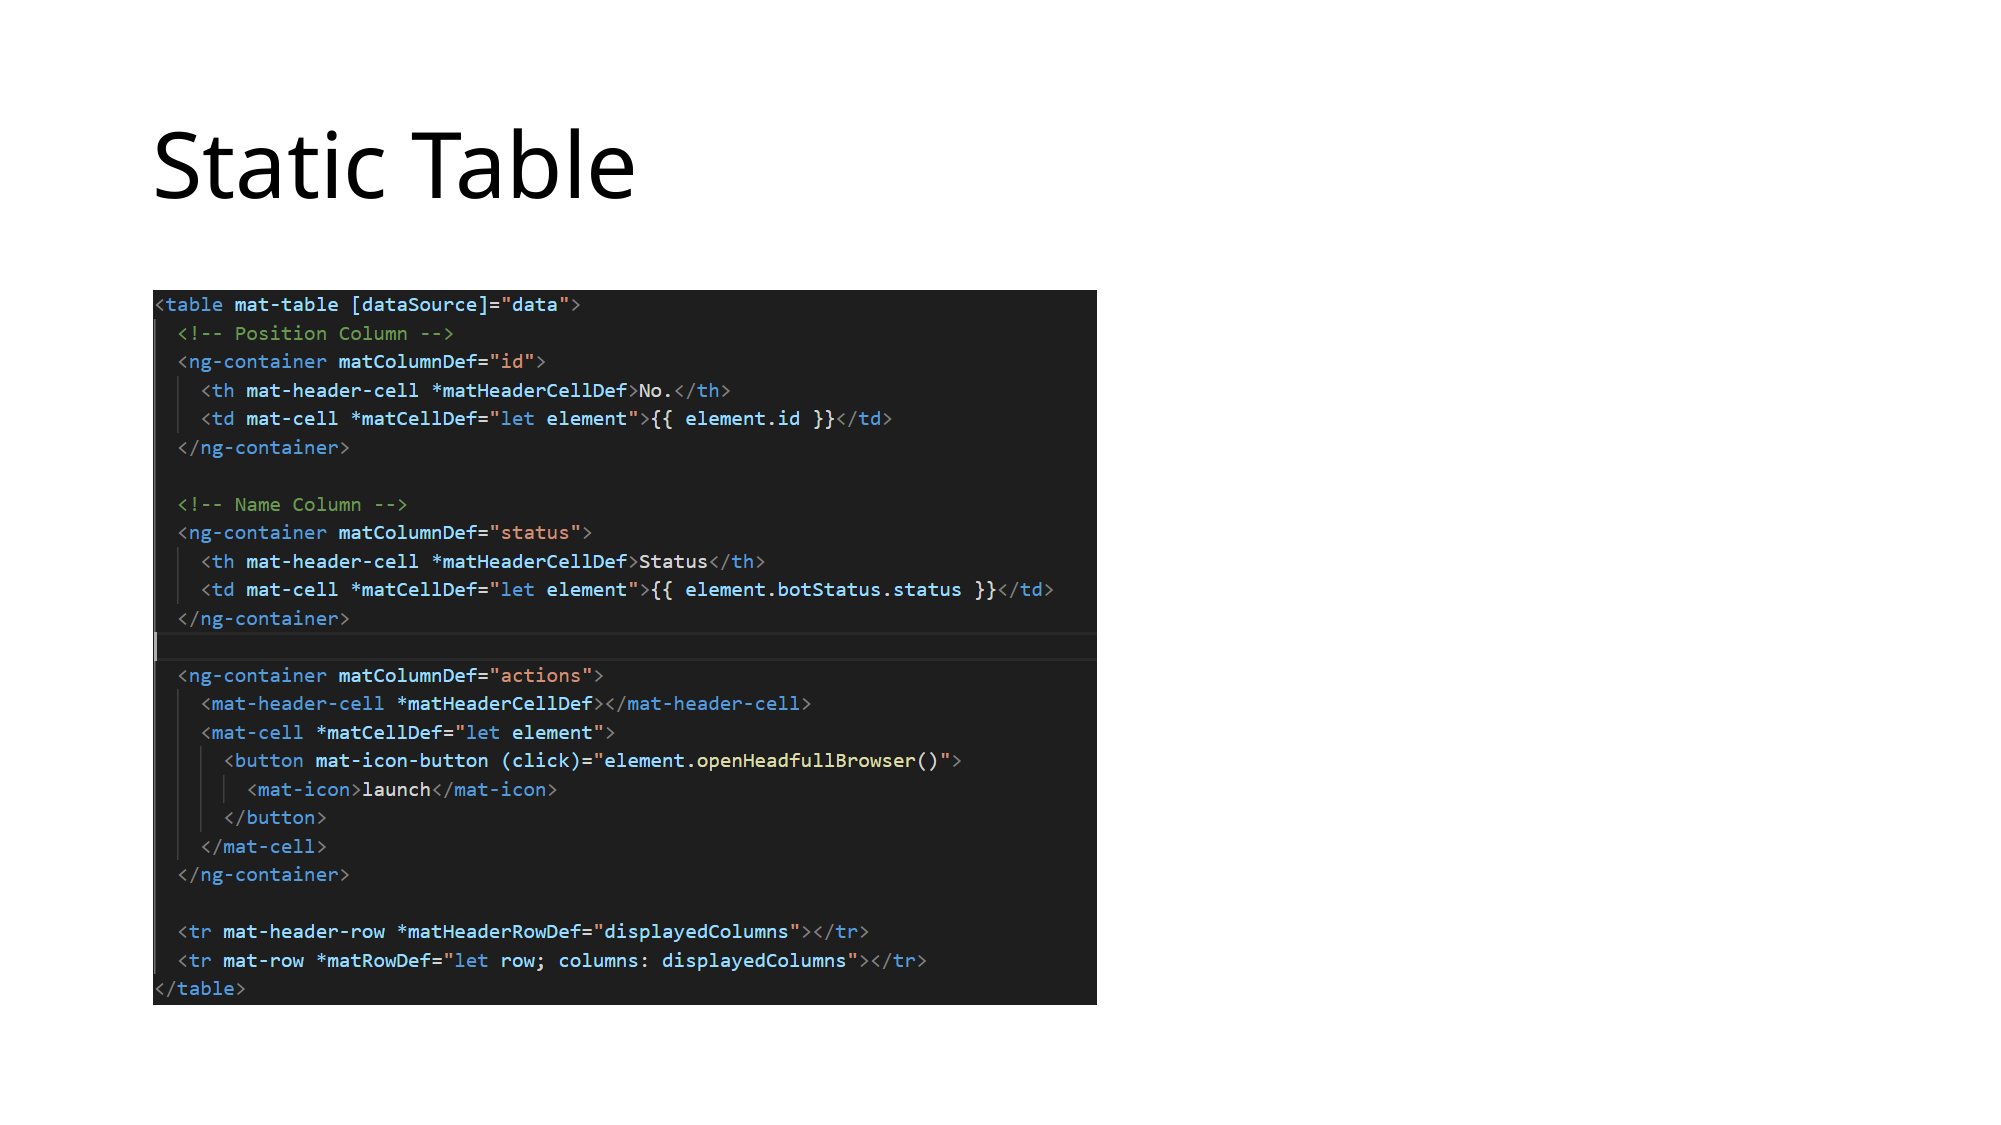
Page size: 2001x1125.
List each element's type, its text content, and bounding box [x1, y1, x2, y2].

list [153, 290, 1097, 1005]
title Static Table [137, 59, 1863, 278]
